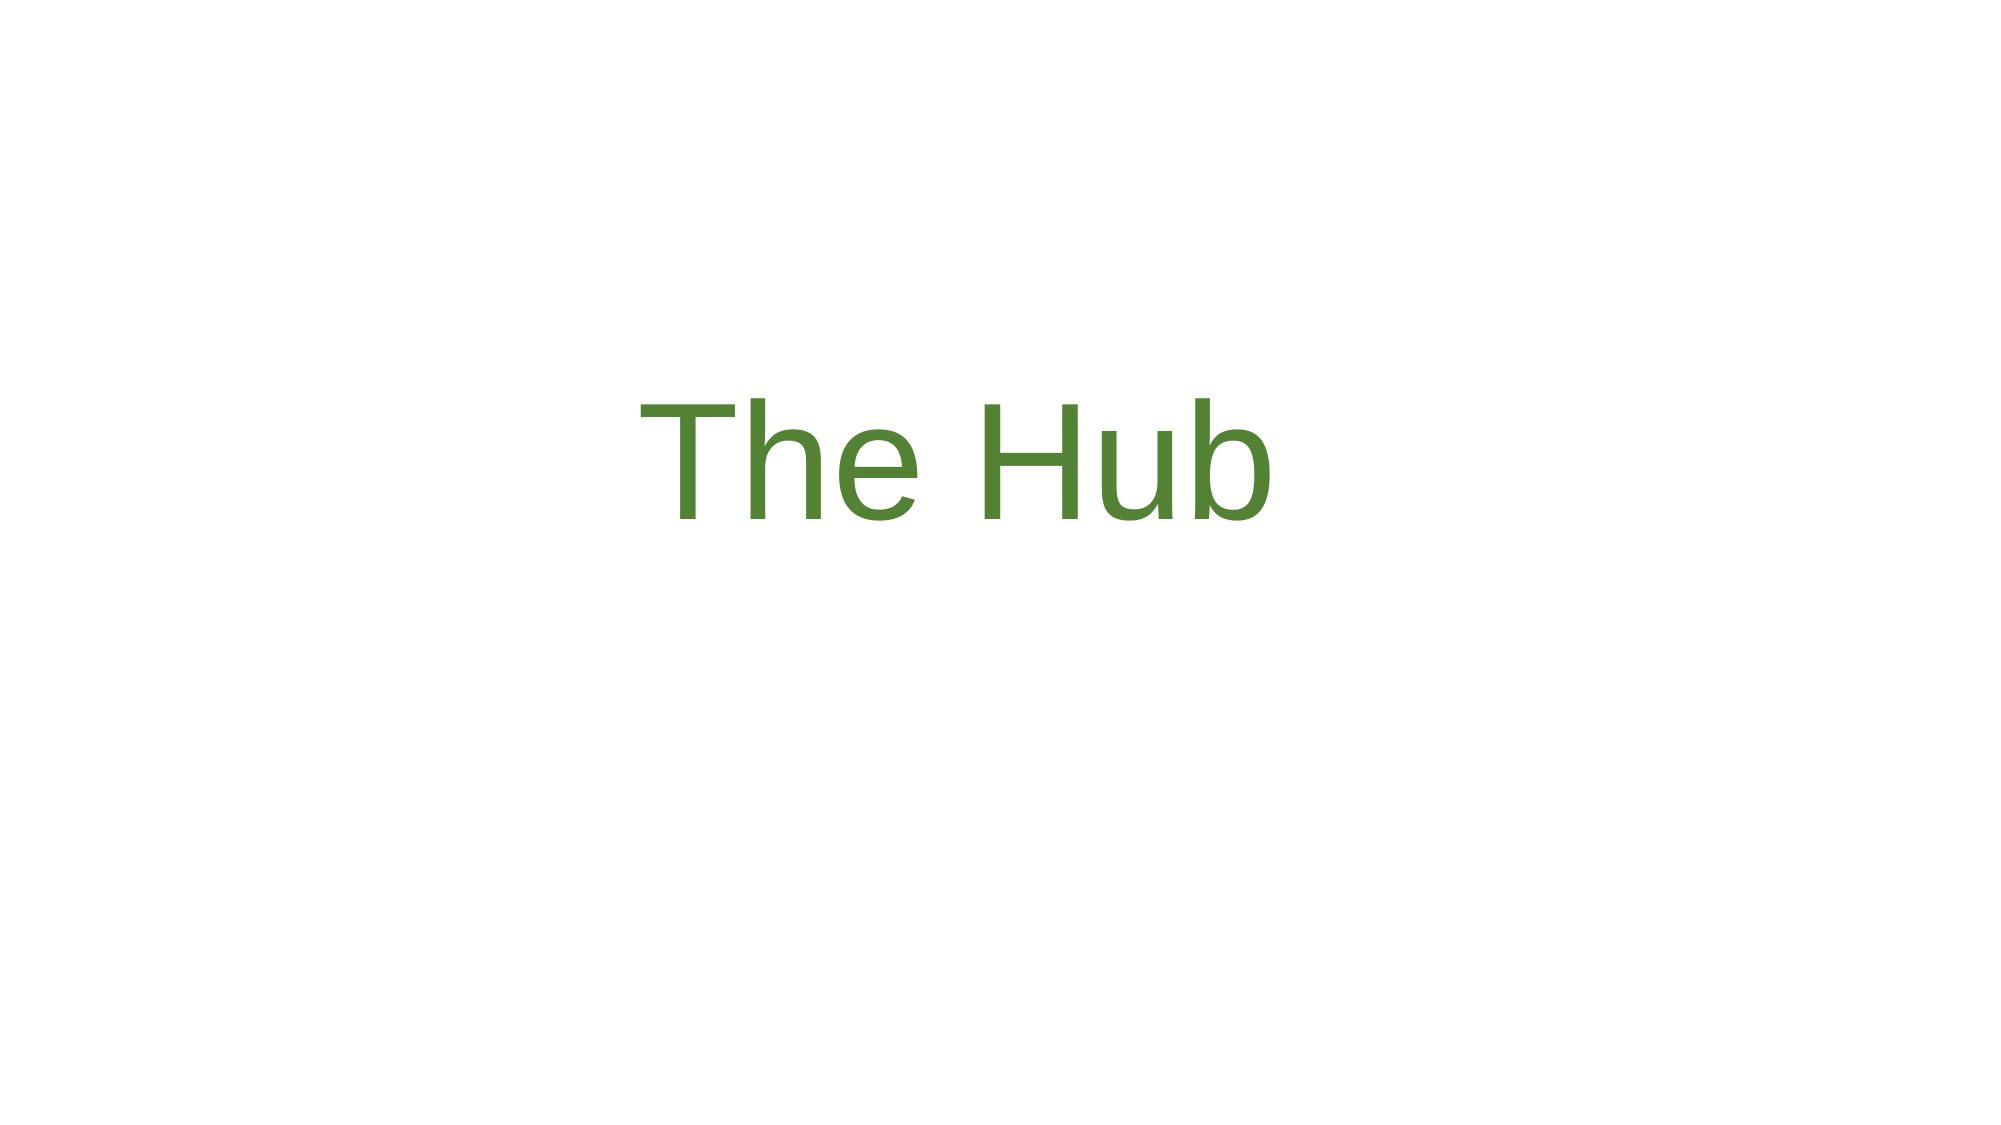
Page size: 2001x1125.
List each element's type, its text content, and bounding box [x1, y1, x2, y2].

text_box The Hub [623, 345, 1725, 561]
